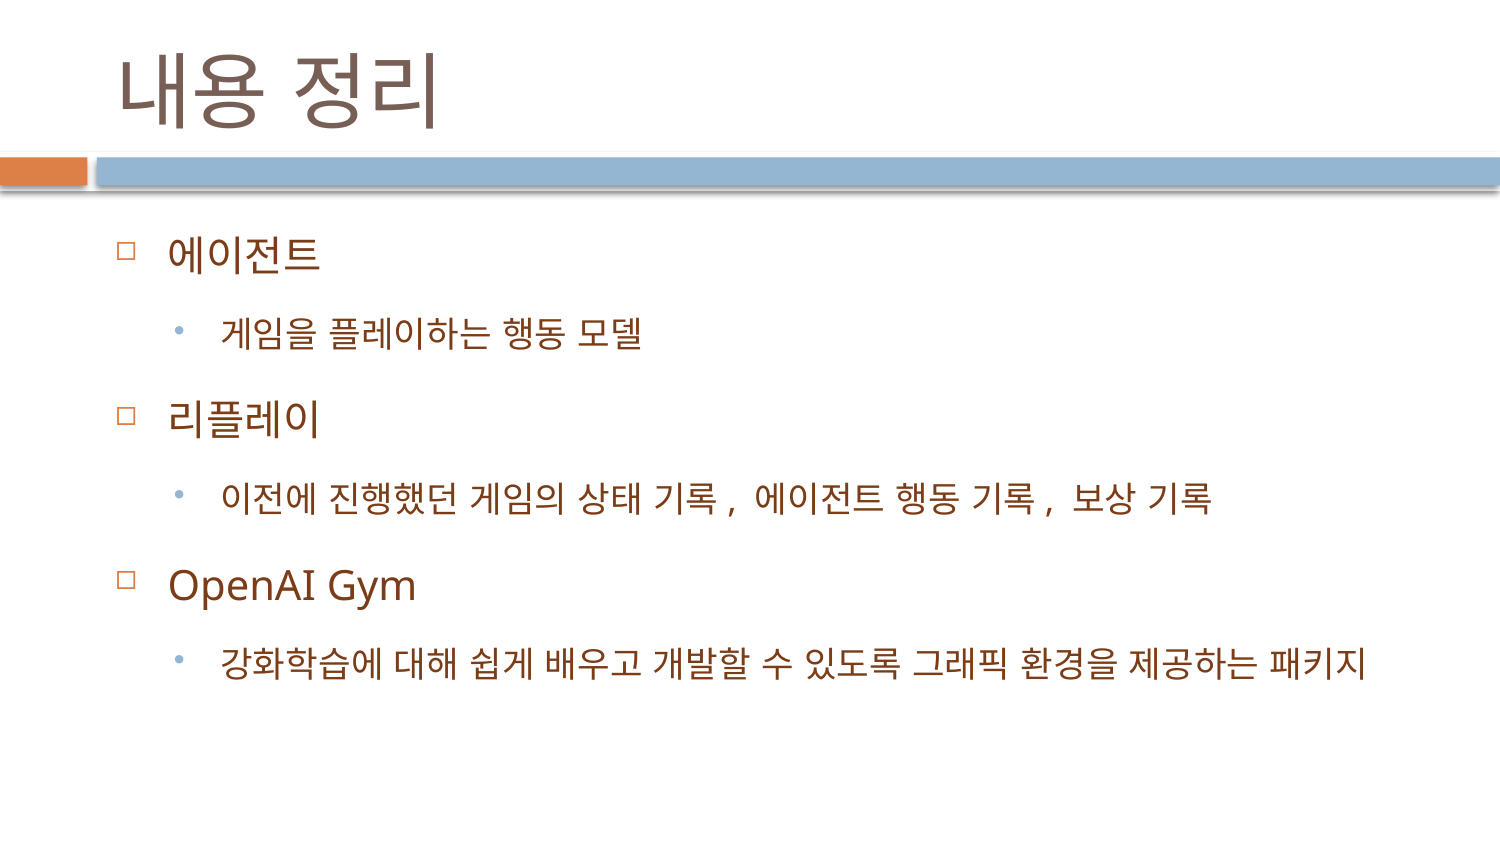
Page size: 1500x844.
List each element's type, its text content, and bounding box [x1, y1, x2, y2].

list 에이전트 게임을 플레이하는 행동 모델 리플레이 이전에 진행했던 게임의 상태 기록, 에이전트 행동 기록, 보상 기록 OpenAI Gym 강화학습에 대해 쉽게 배우고 개발할 수 있도록 그래픽 환경을 제공하는 패키지 [100, 196, 1500, 750]
title 내용 정리 [100, 28, 1438, 150]
